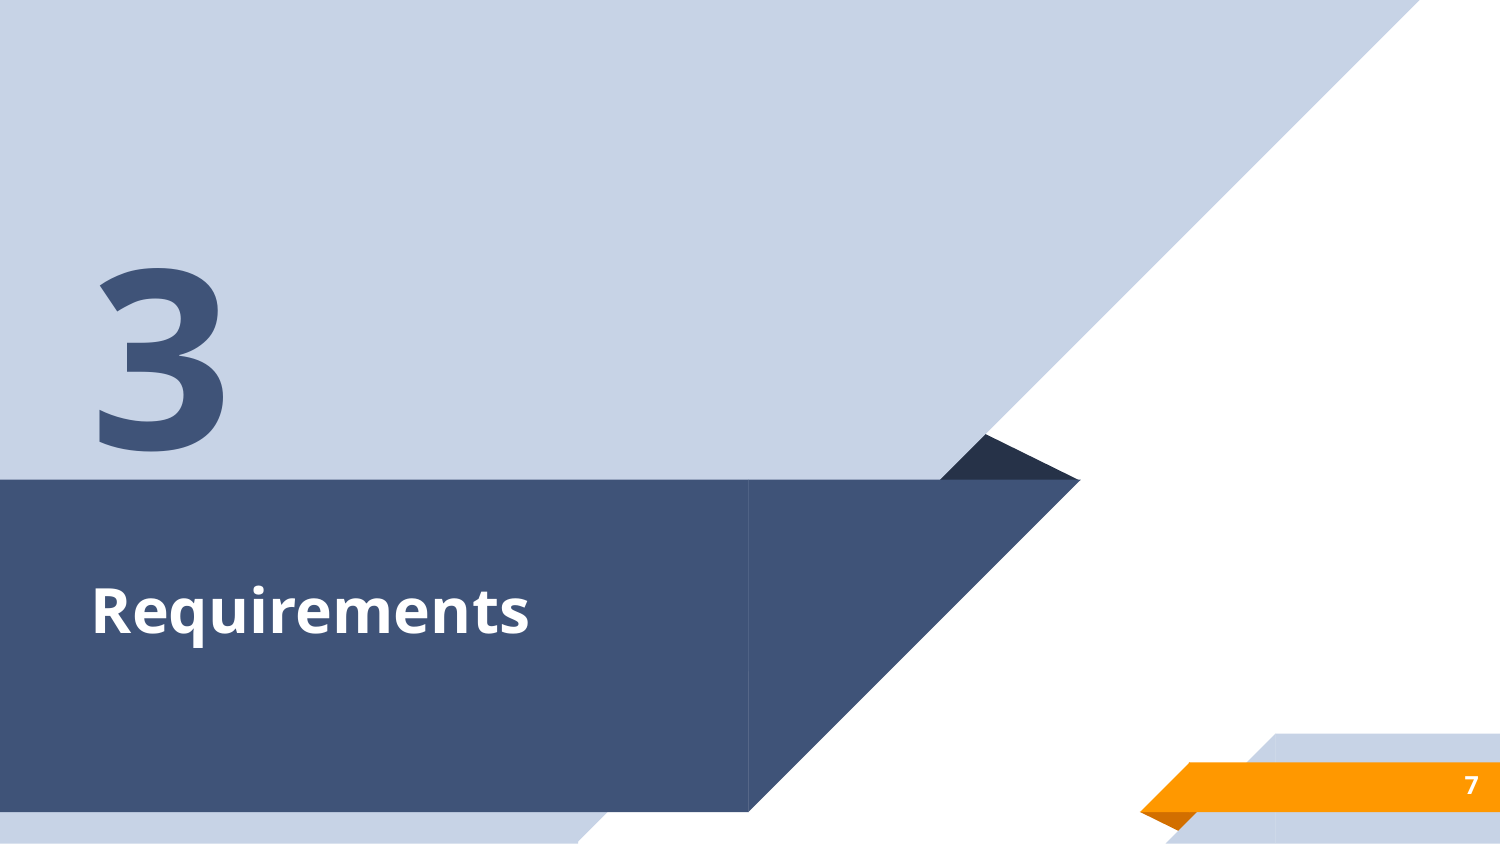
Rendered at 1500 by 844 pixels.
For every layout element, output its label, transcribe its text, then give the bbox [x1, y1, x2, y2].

text_box 3 [76, 0, 434, 515]
title Requirements [76, 470, 748, 662]
slide_number 7 [1249, 760, 1494, 813]
